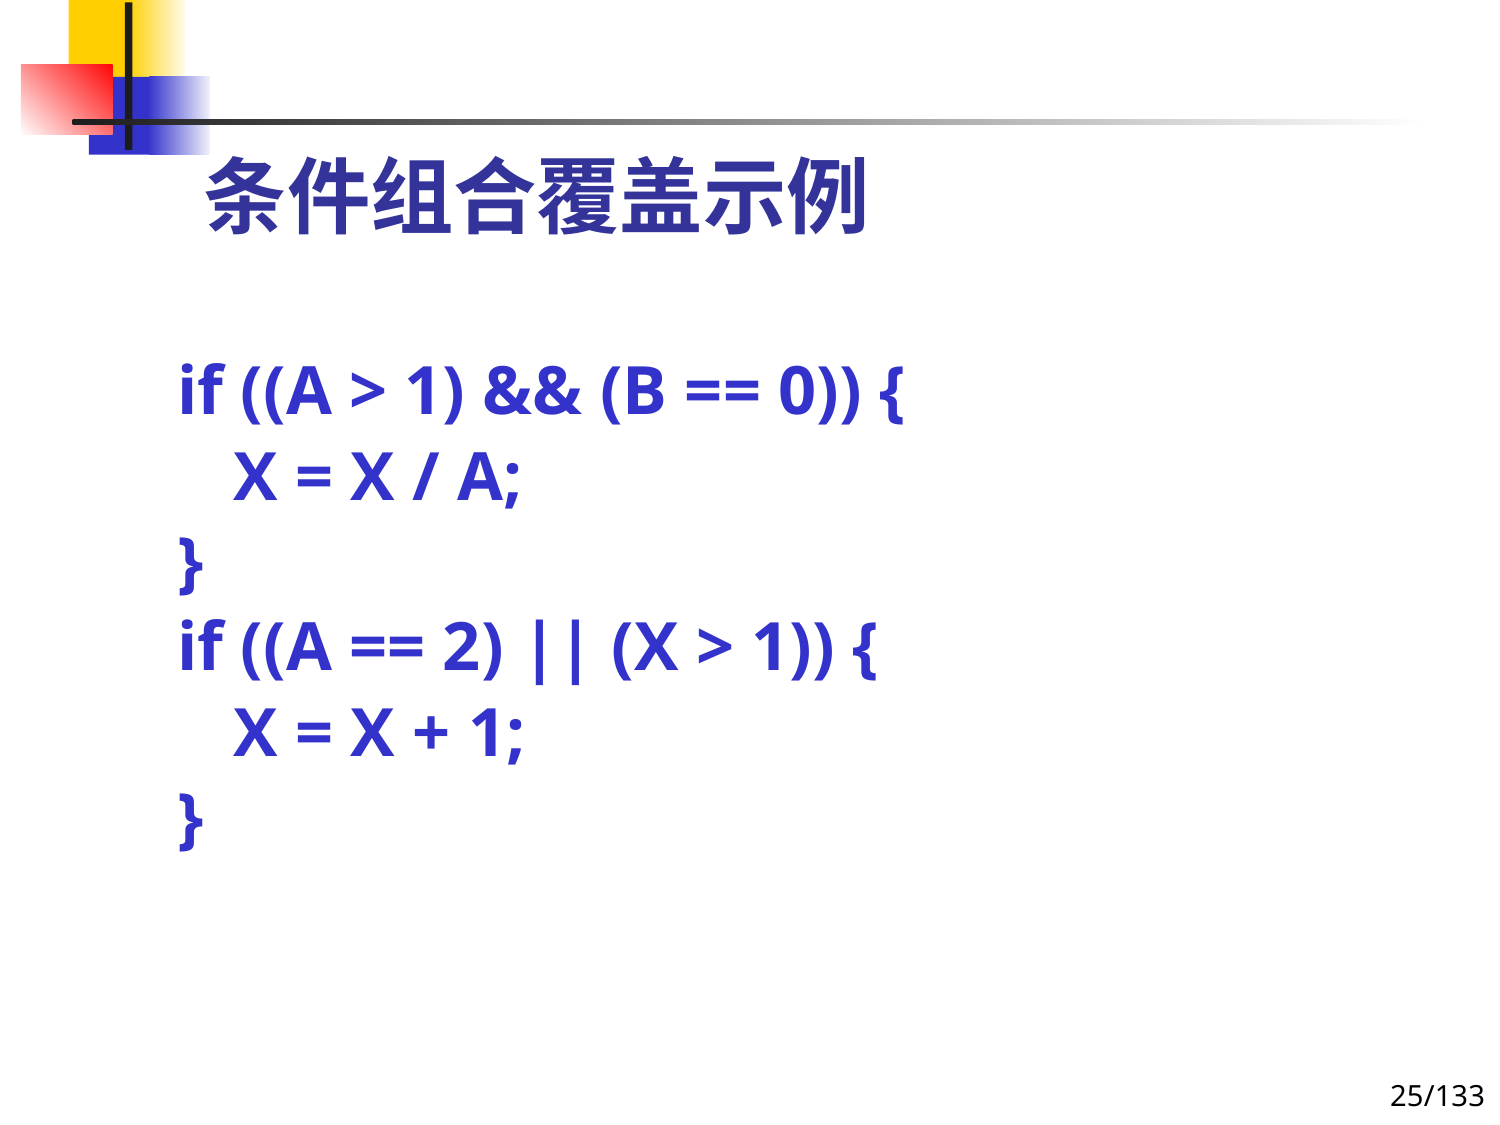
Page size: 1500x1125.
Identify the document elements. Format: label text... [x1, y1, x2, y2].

title 条件组合覆盖示例 [188, 149, 1468, 252]
slide_number 25/133 [1274, 1049, 1500, 1125]
list if ((A > 1) && (B == 0)) { X = X / A; } if ((A == 2) || (X > 1)) { X = X + 1; } [162, 349, 1407, 901]
